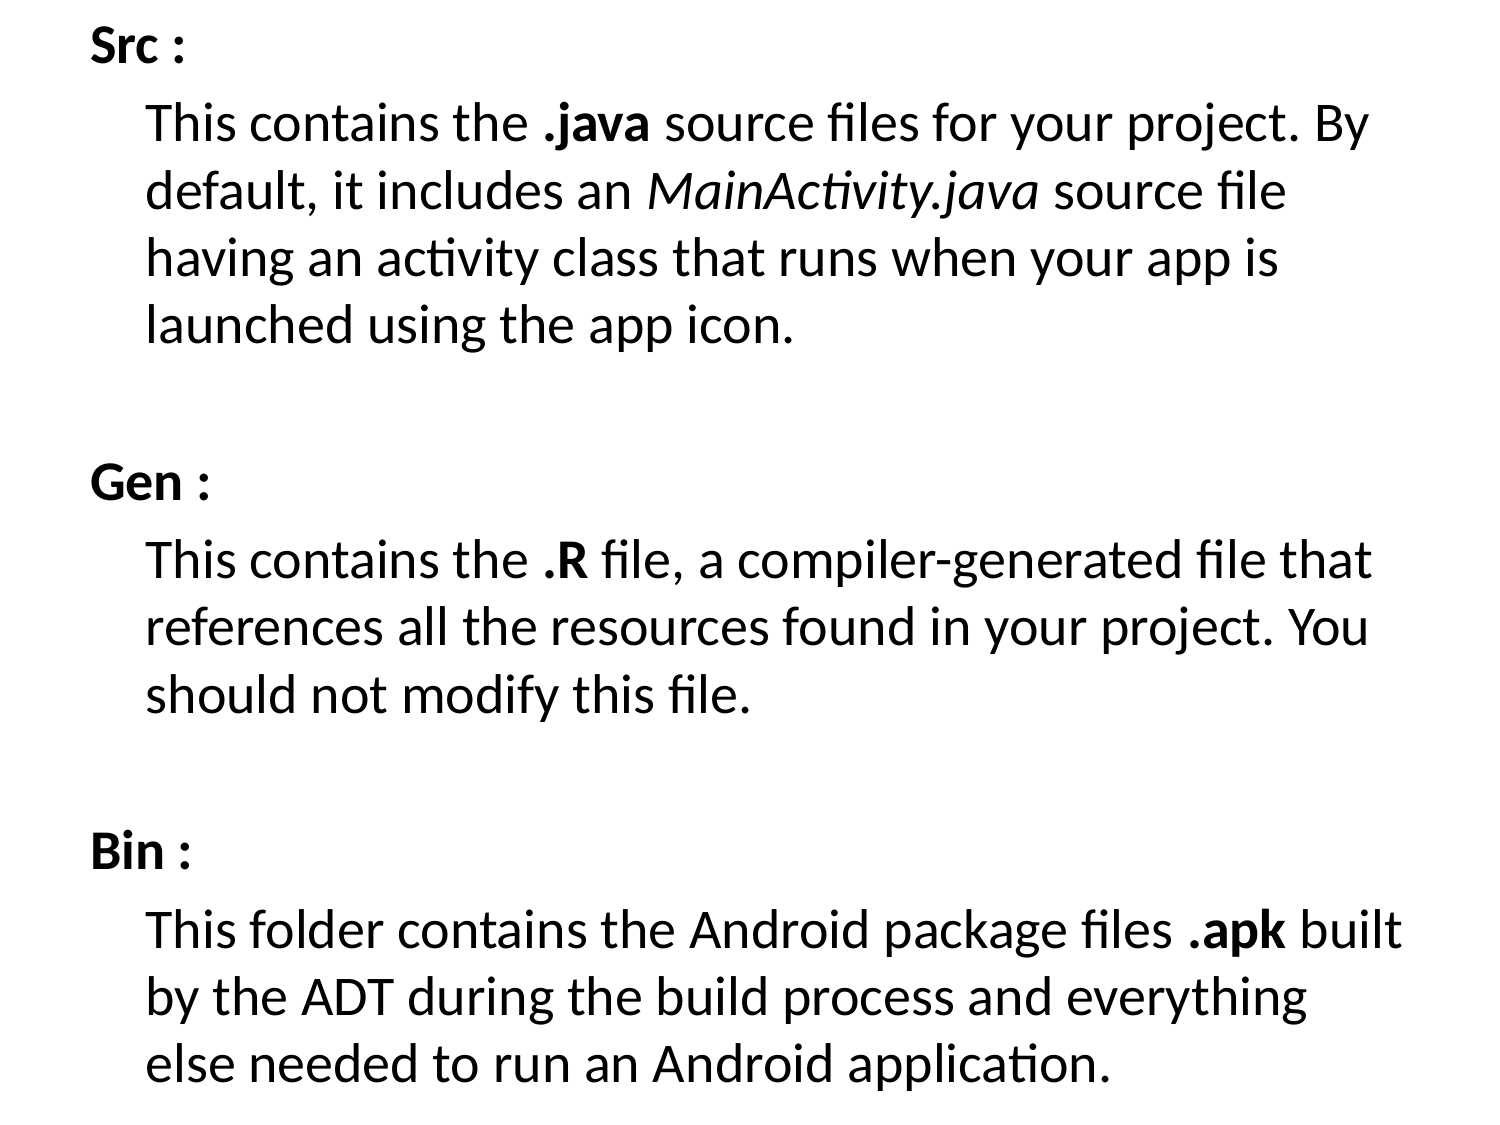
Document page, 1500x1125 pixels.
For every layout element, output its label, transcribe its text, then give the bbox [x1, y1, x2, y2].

list Src : This contains the .java source files for your project. By default, it includes an MainActivity.java source file having an activity class that runs when your app is launched using the app icon. Gen : This contains the .R file, a compiler-generated file that references all the resources found in your project. You should not modify this file. Bin : This folder contains the Android package files .apk built by the ADT during the build process and everything else needed to run an Android application. [75, 0, 1425, 1125]
